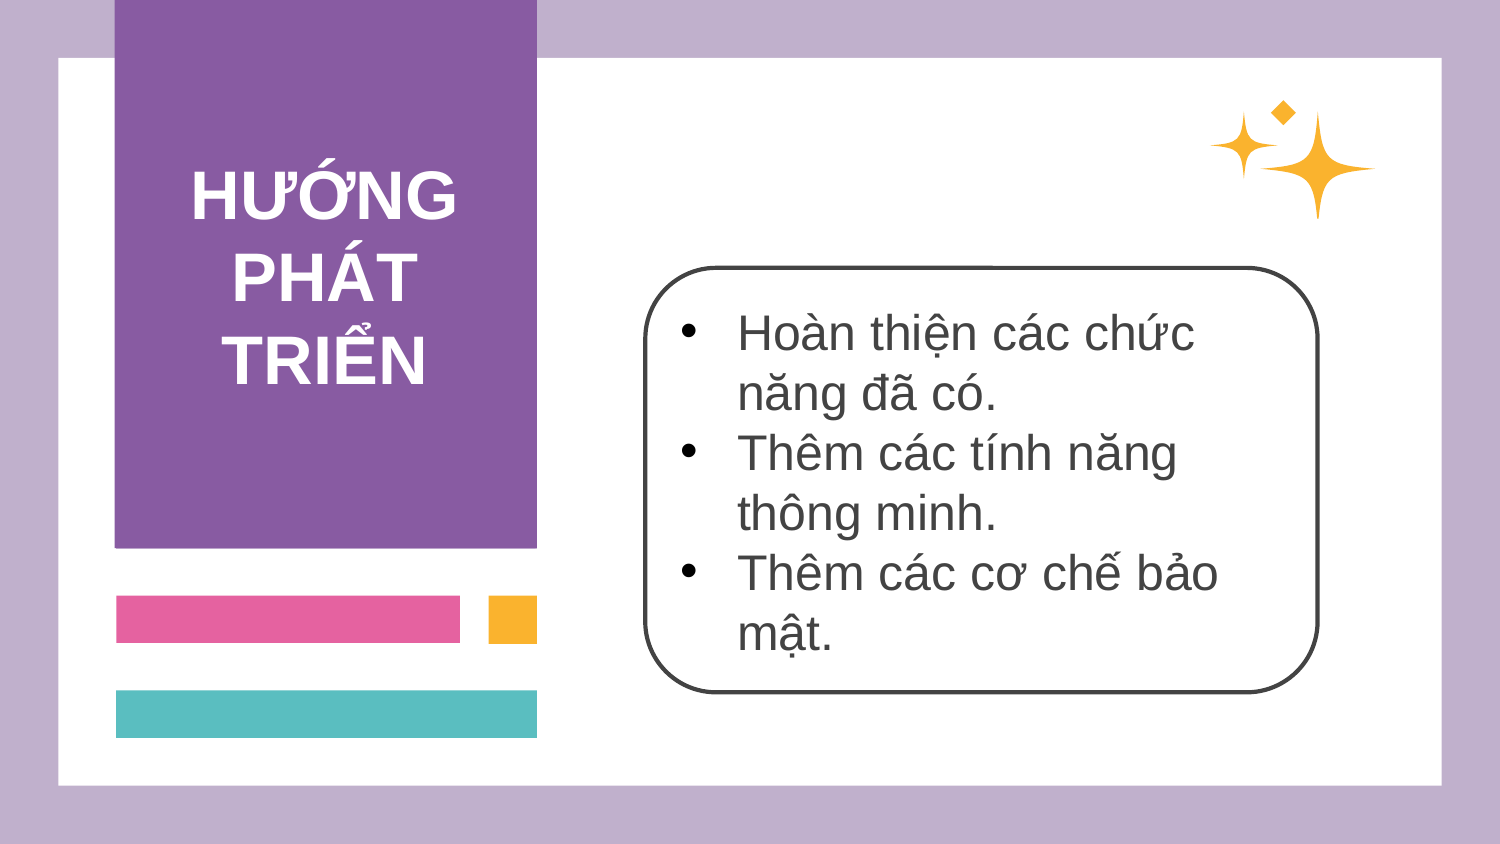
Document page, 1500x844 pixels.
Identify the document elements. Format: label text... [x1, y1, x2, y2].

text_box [115, 595, 538, 739]
text_box [1274, 100, 1293, 109]
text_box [1209, 111, 1376, 217]
text_box HƯỚNG PHÁT TRIỂN [114, 0, 536, 549]
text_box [575, 218, 1388, 768]
